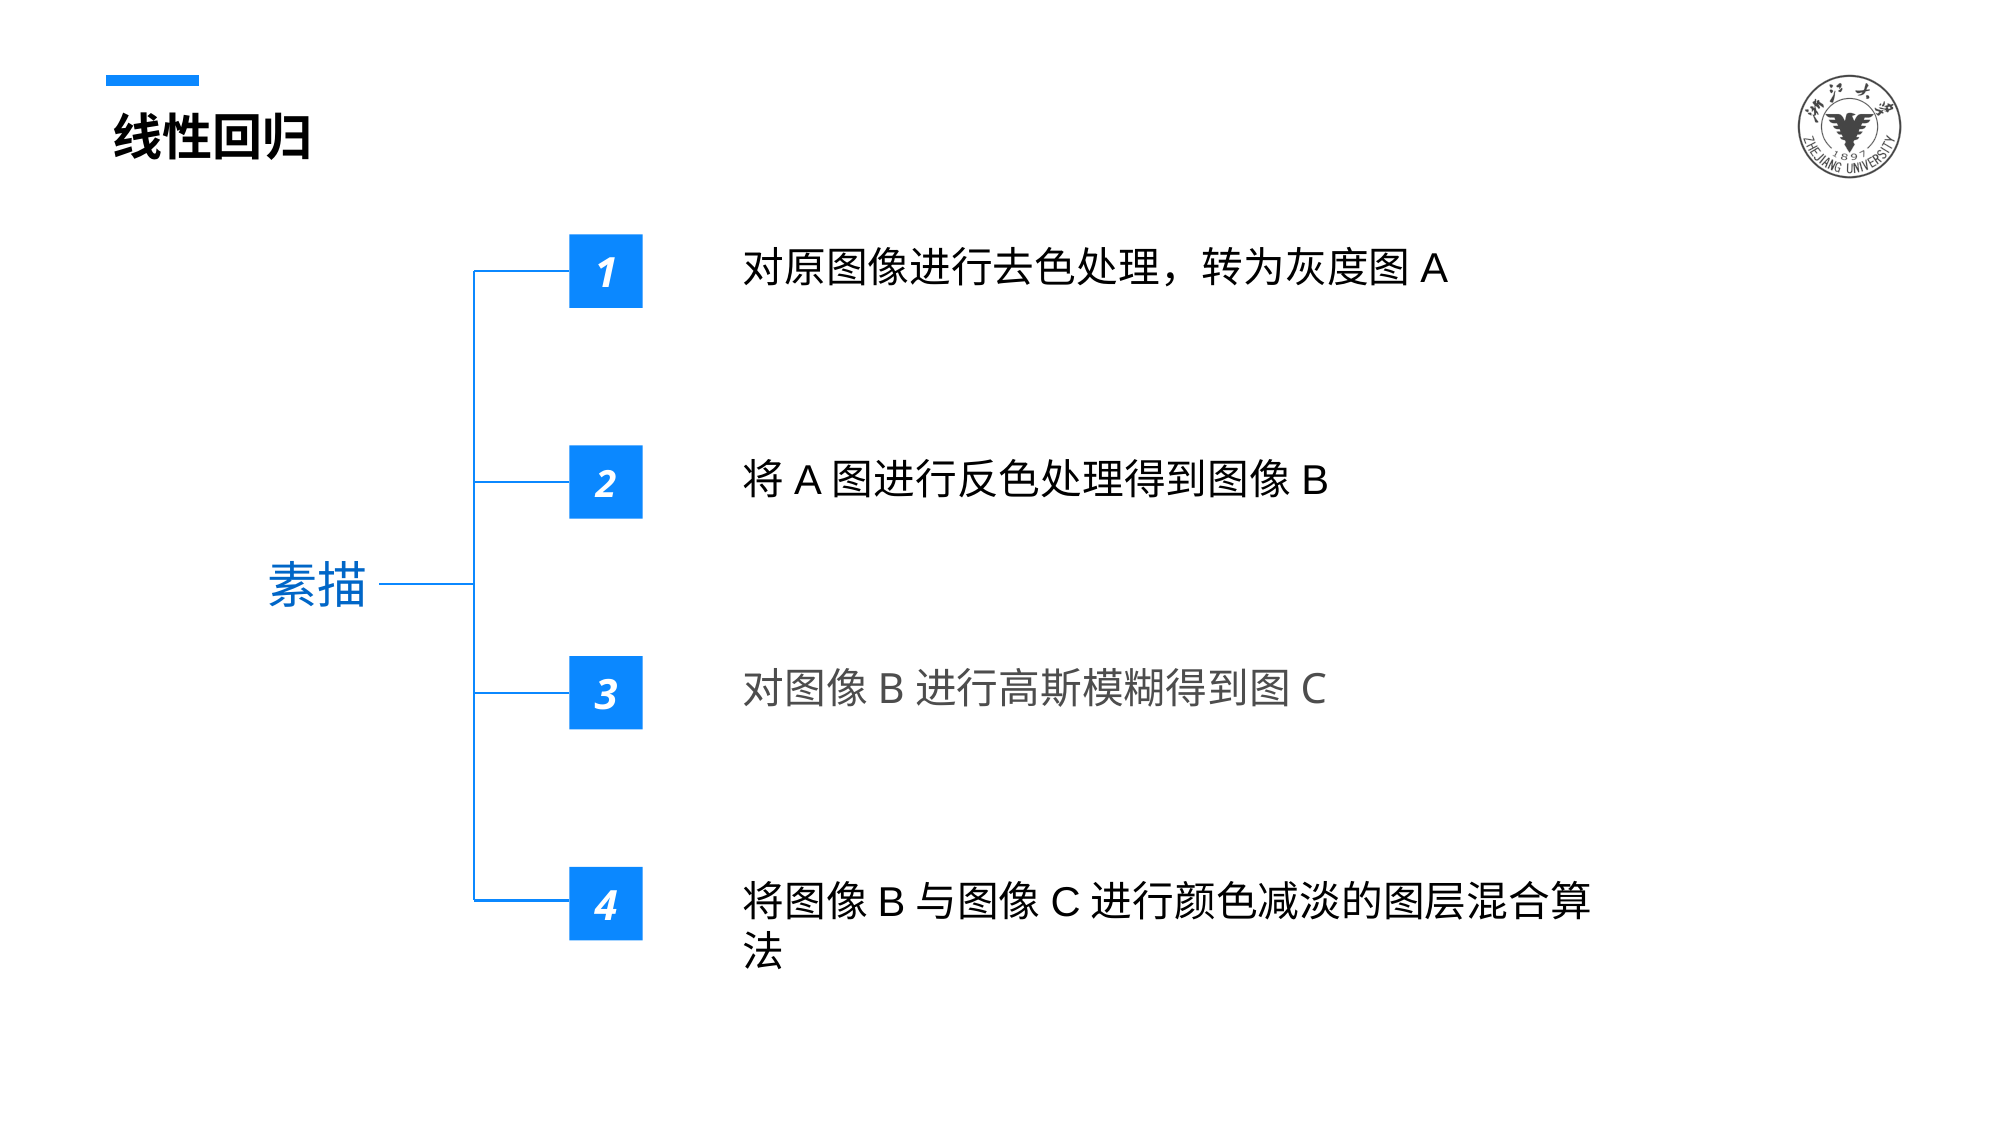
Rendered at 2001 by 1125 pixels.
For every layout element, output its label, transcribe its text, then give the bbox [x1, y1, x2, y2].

text_box 将A图进行反色处理得到图像B [727, 445, 1614, 510]
text_box [1794, 71, 1905, 182]
text_box 对原图像进行去色处理，转为灰度图A [727, 233, 1767, 299]
text_box 对图像B进行高斯模糊得到图C [727, 654, 1614, 720]
text_box 将图像B与图像C进行颜色减淡的图层混合算法 [727, 867, 1614, 983]
text_box 素描 [217, 546, 446, 621]
text_box 1 [568, 233, 644, 309]
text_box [474, 271, 643, 941]
text_box 线性回归 [97, 98, 328, 174]
